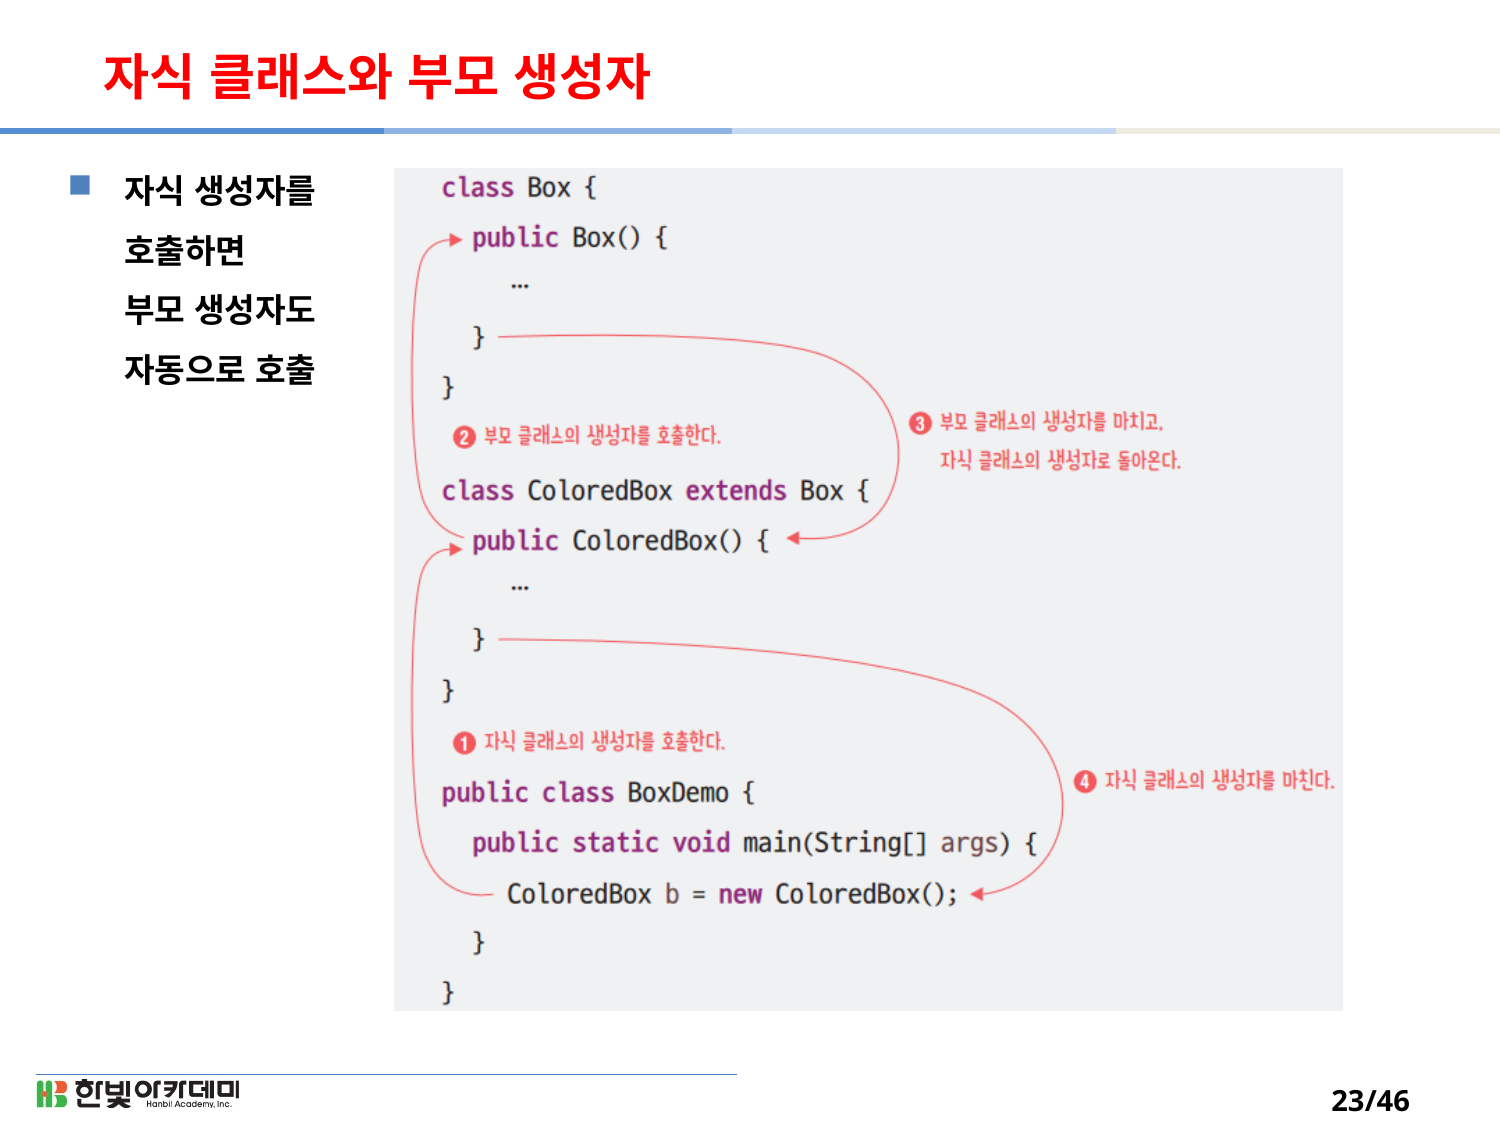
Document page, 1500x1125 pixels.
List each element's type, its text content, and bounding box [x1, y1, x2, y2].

picture [36, 1079, 239, 1108]
list 자식 생성자를 호출하면 부모 생성자도 자동으로 호출 [52, 142, 1436, 1083]
title 자식 클래스와 부모 생성자 [88, 30, 1330, 121]
picture [394, 167, 1343, 1011]
